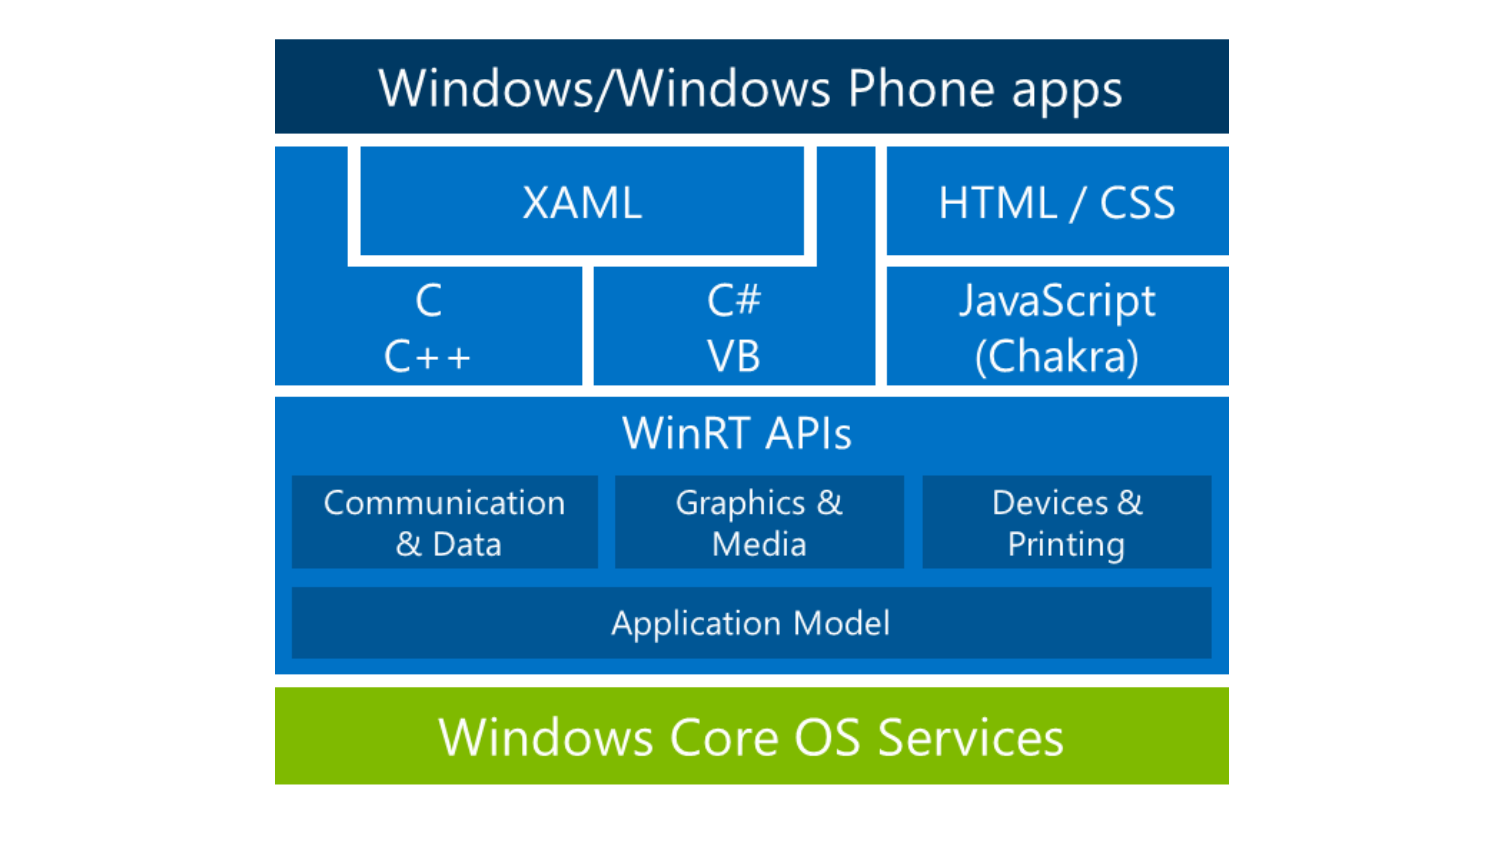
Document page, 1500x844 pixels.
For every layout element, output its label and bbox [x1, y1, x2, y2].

picture [275, 38, 1229, 799]
